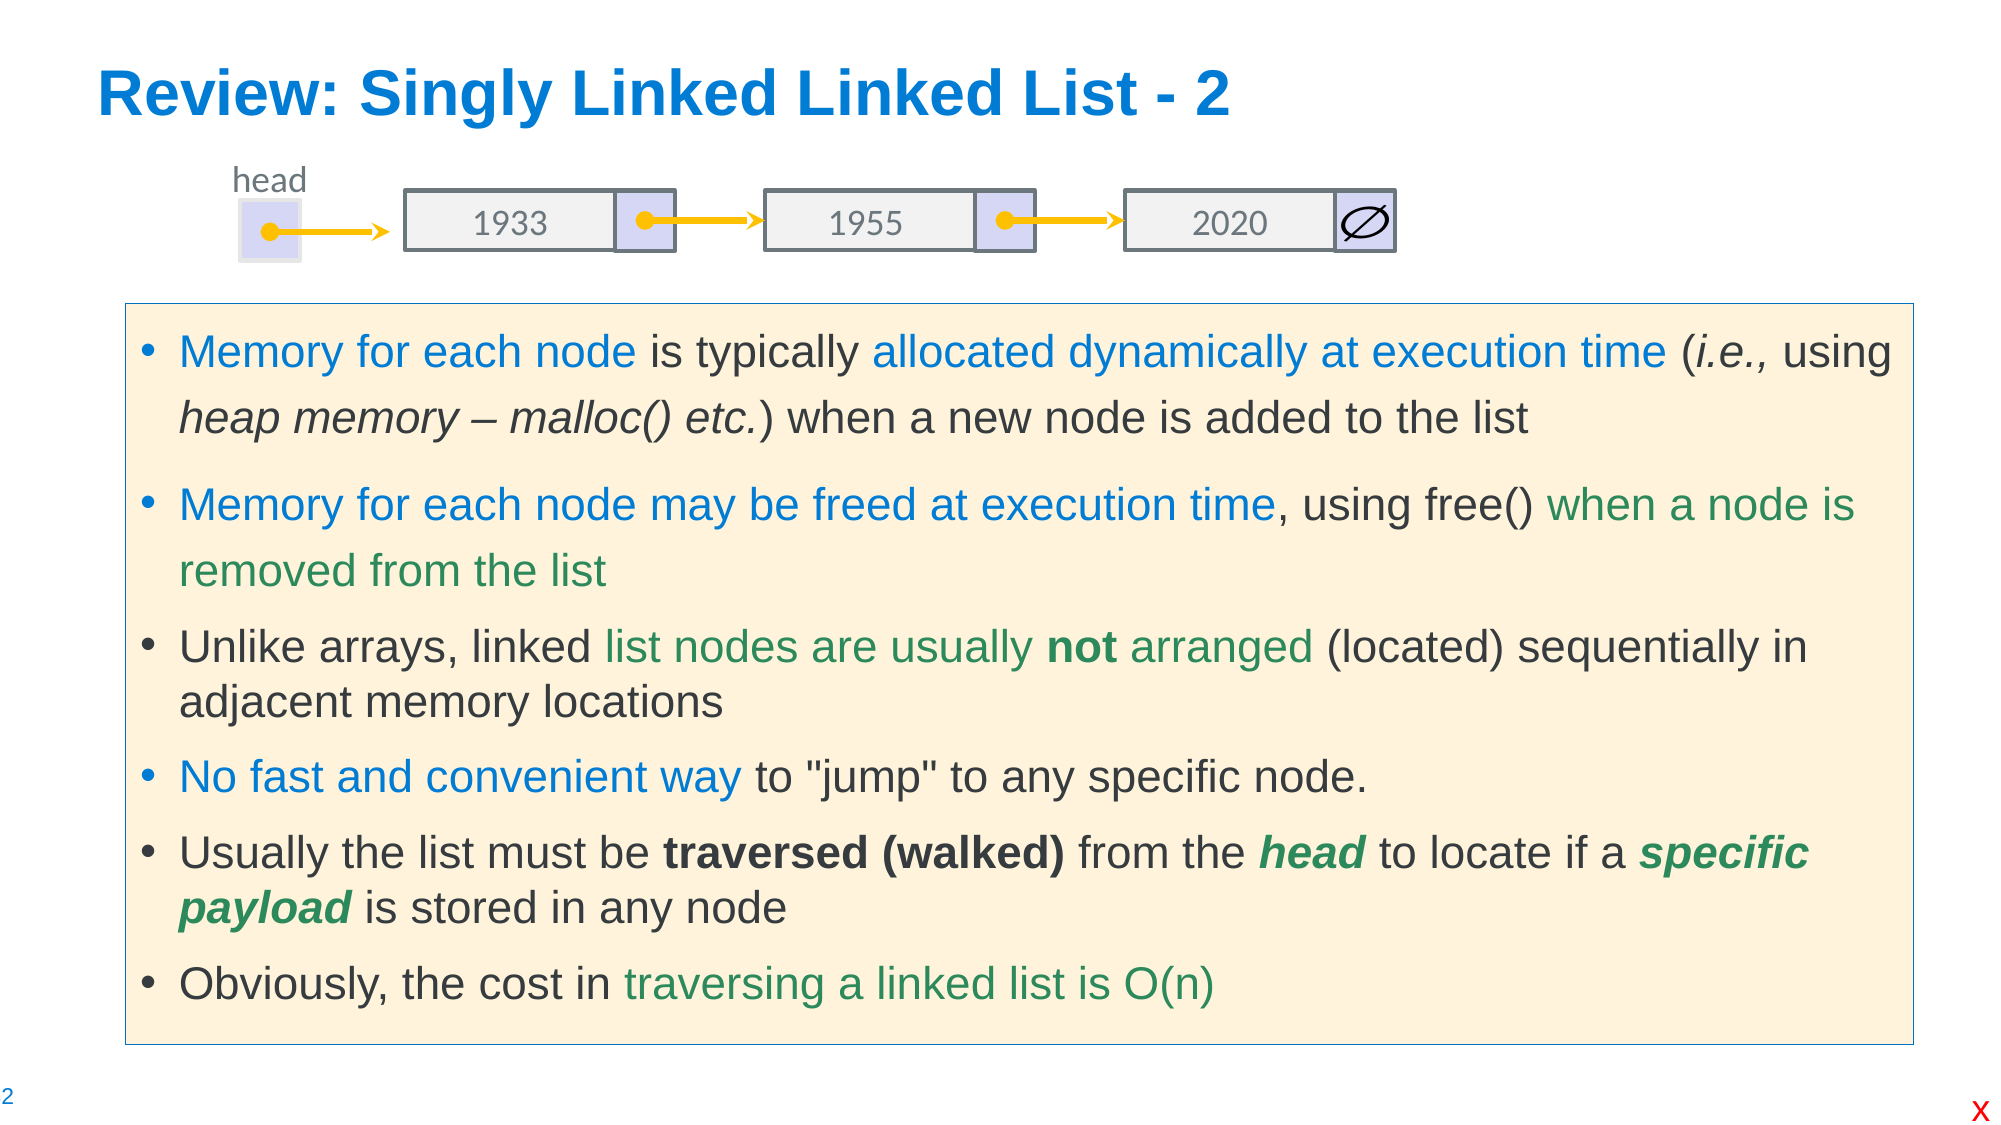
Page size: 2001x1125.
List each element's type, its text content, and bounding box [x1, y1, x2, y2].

text_box [239, 199, 300, 261]
text_box x [1956, 1076, 2000, 1125]
text_box head [209, 147, 330, 208]
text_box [404, 190, 1395, 252]
list Memory for each node is typically allocated dynamically at execution time (i.e., using heap memory – malloc() etc.) when a new node is added to the list Memory for each node may be freed at execution time, using free() when a node is removed from the list Unlike arrays, linked list nodes are usually not arranged (located) sequentially in adjacent memory locations No fast and convenient way to "jump" to any specific node. Usually the list must be traversed (walked) from the head to locate if a specific payload is stored in any node Obviously, the cost in traversing a linked list is O(n) [125, 303, 1914, 1045]
title Review: Singly Linked Linked List - 2 [82, 19, 1808, 137]
